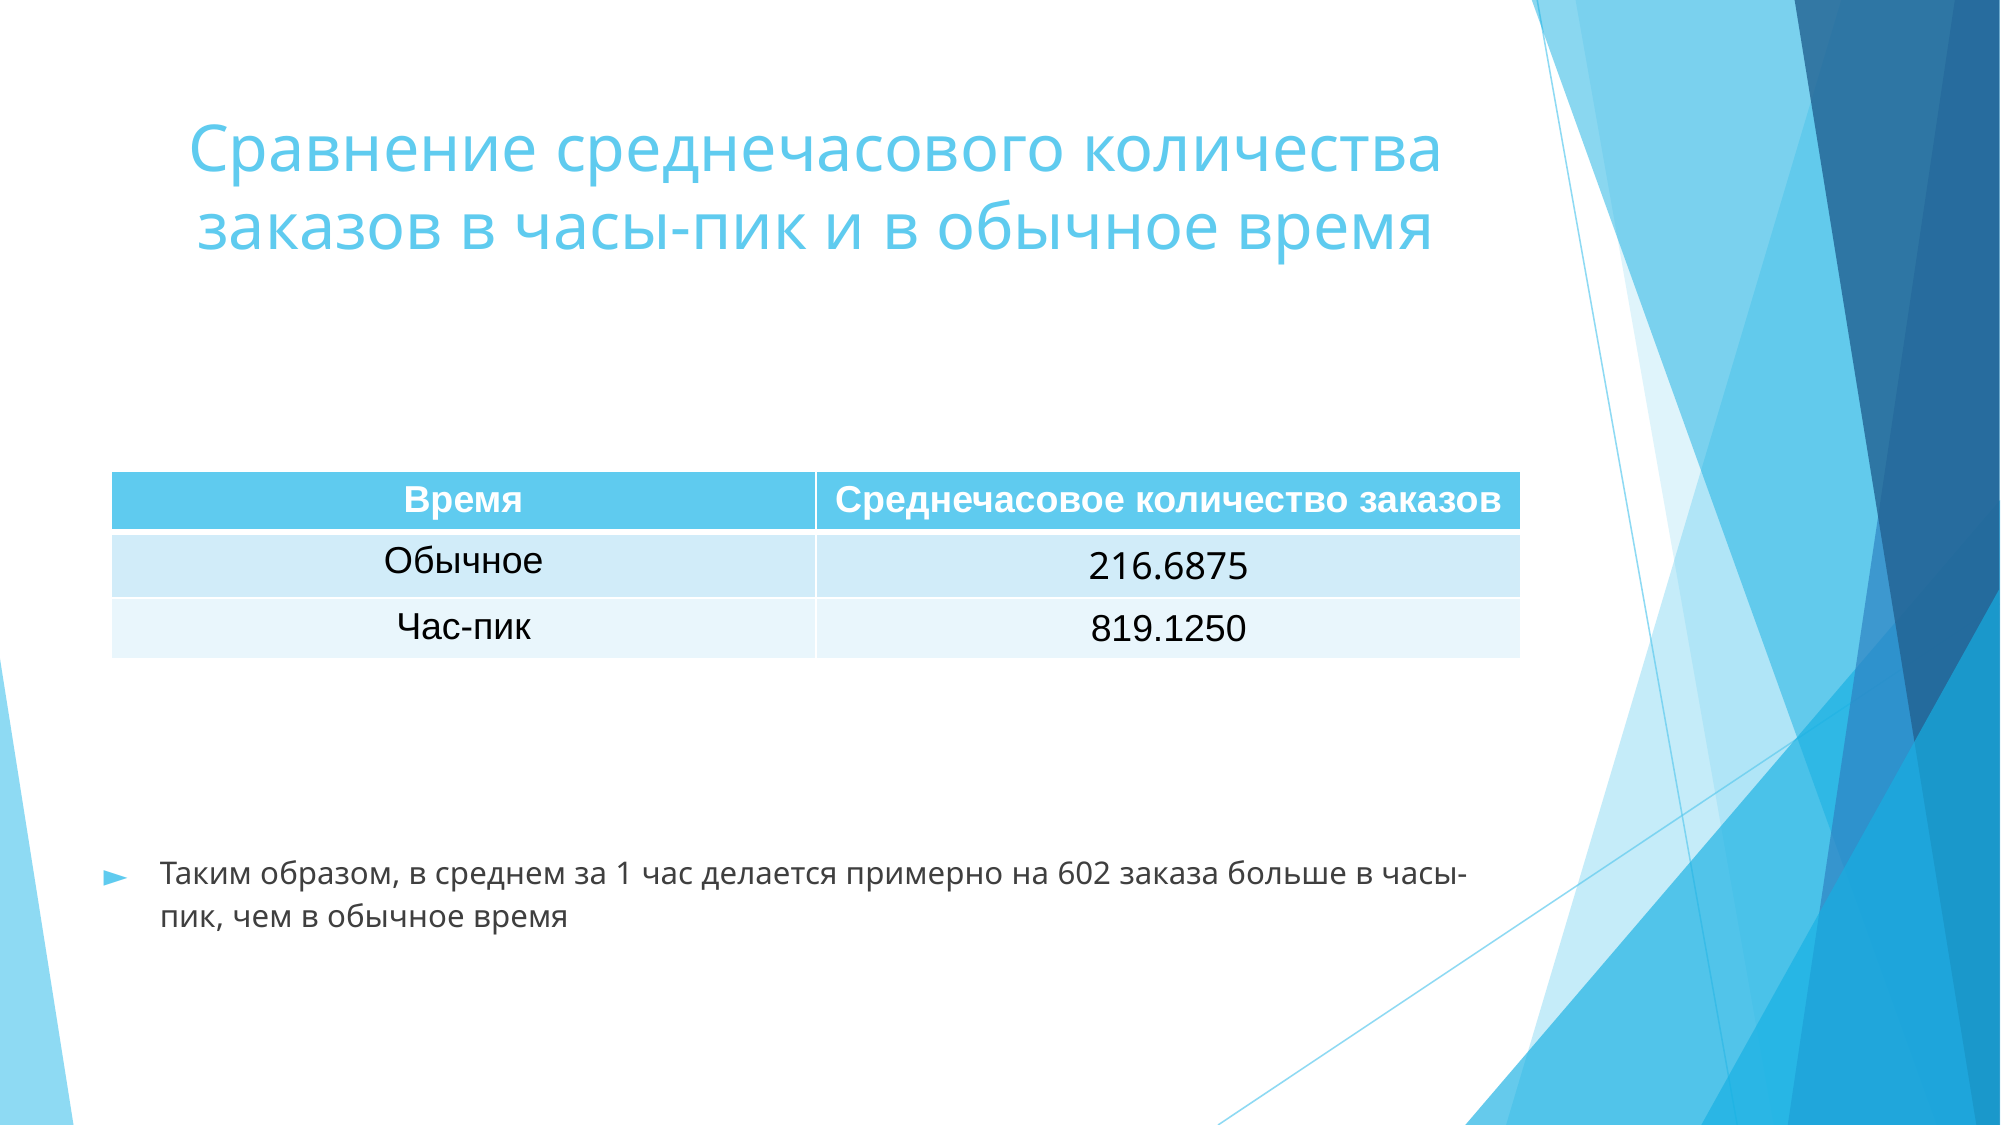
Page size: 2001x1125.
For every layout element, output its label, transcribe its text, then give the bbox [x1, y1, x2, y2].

table_cell Час-пик [112, 599, 815, 658]
table_header Среднечасовое количество заказов [817, 472, 1520, 529]
table_header Время [112, 472, 815, 529]
table_cell 819.1250 [817, 599, 1520, 658]
table_cell 216.6875 [817, 535, 1520, 597]
text_box Таким образом, в среднем за 1 час делается примерно на 602 заказа больше в часы-пик, чем в обычное время [88, 843, 1503, 992]
title Сравнение среднечасового количества заказов в часы-пик и в обычное время [111, 99, 1522, 317]
table_cell Обычное [112, 535, 815, 597]
